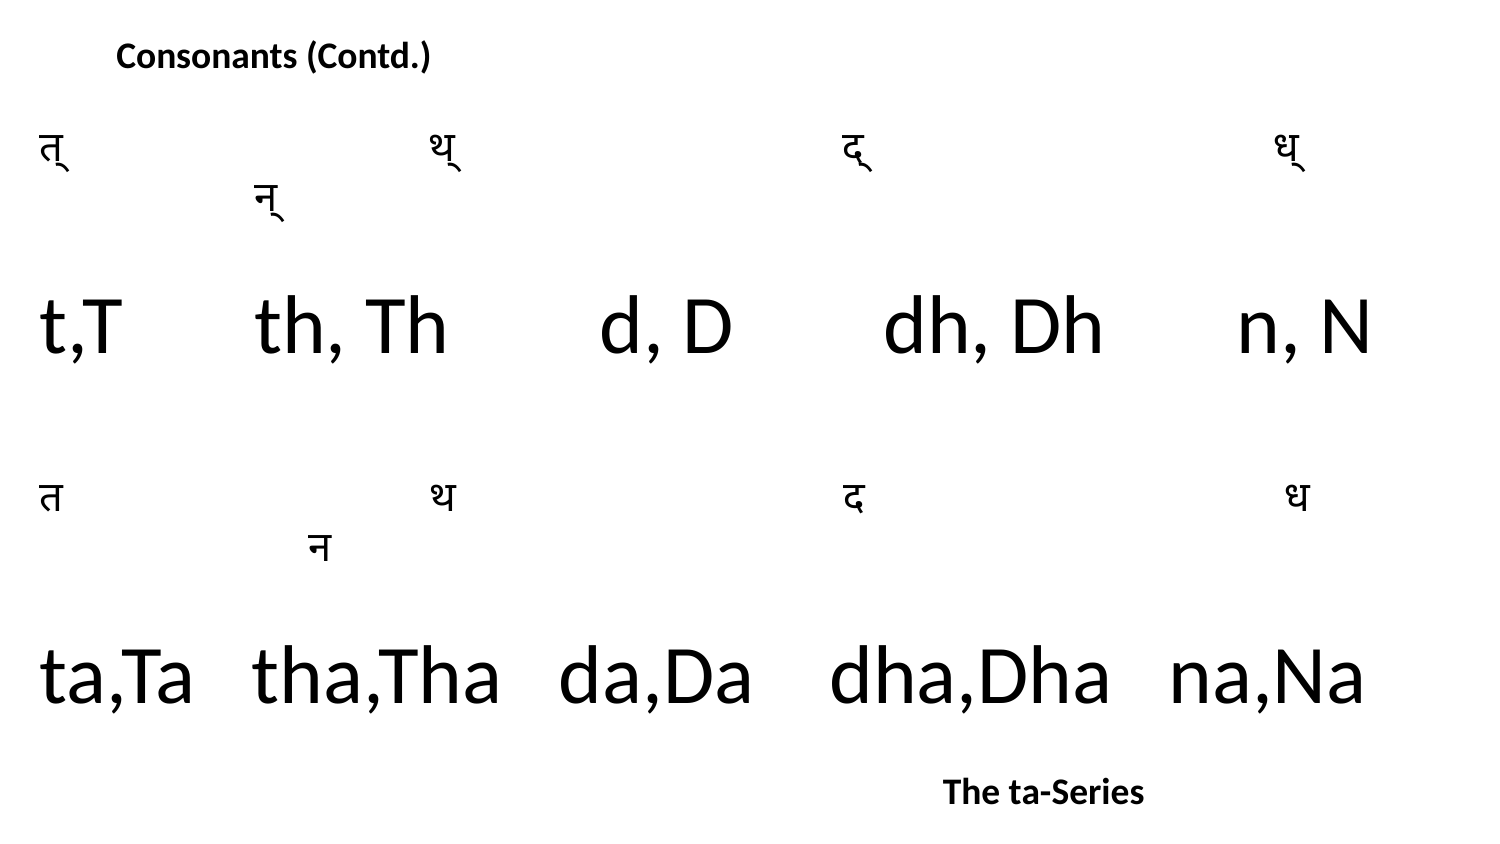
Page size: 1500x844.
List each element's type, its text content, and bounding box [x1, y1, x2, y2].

text_box त् थ् द् ध् न् t,T th, Th d, D dh, Dh n, N त थ द ध न ta,Ta tha,Tha da,Da dha,Dha na,Na [24, 112, 1475, 844]
text_box The ta-Series [928, 759, 1160, 820]
text_box Consonants (Contd.) [101, 23, 447, 84]
